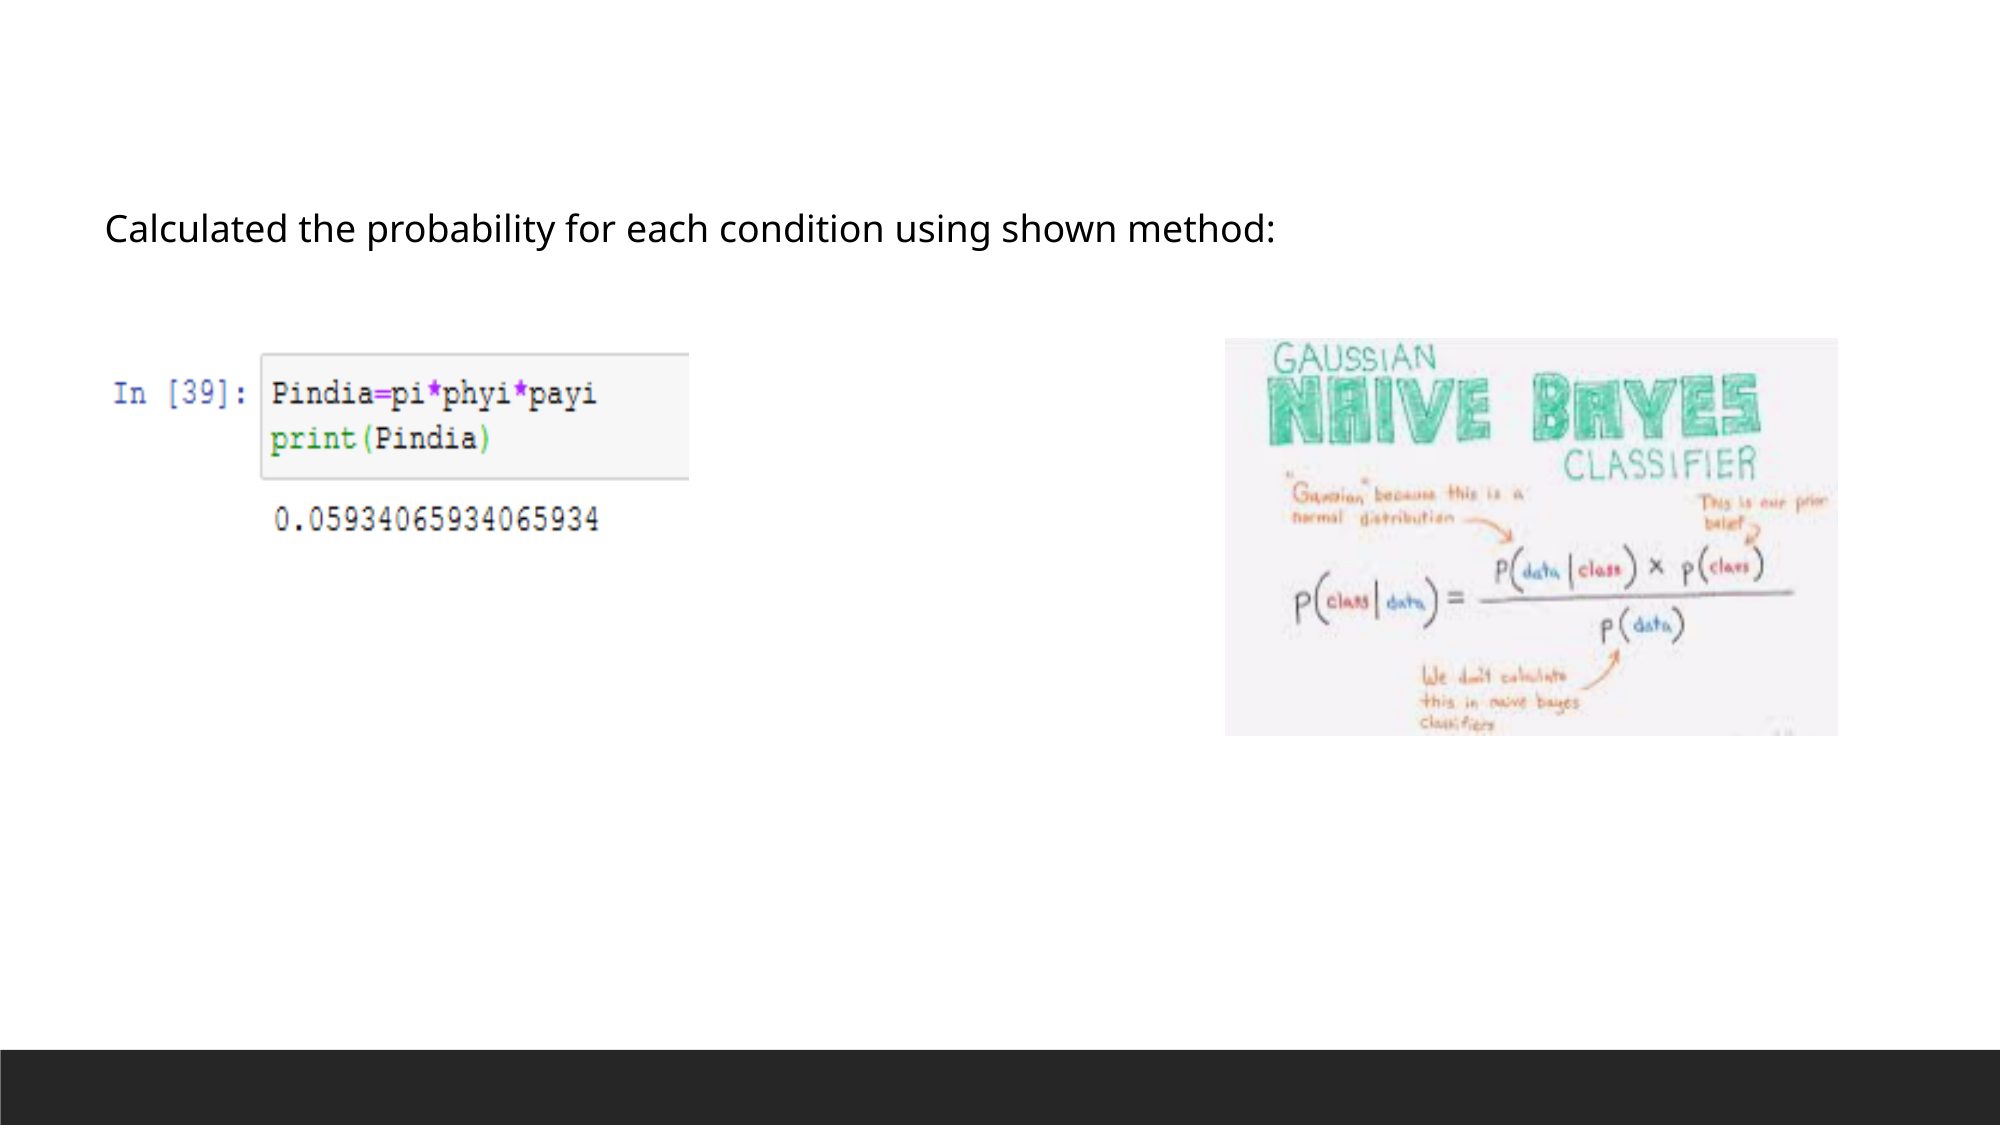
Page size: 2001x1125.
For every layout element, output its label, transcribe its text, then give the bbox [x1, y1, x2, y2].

picture [1224, 337, 1839, 737]
picture [95, 337, 690, 563]
text_box Calculated the probability for each condition using shown method: [14, 175, 1919, 325]
